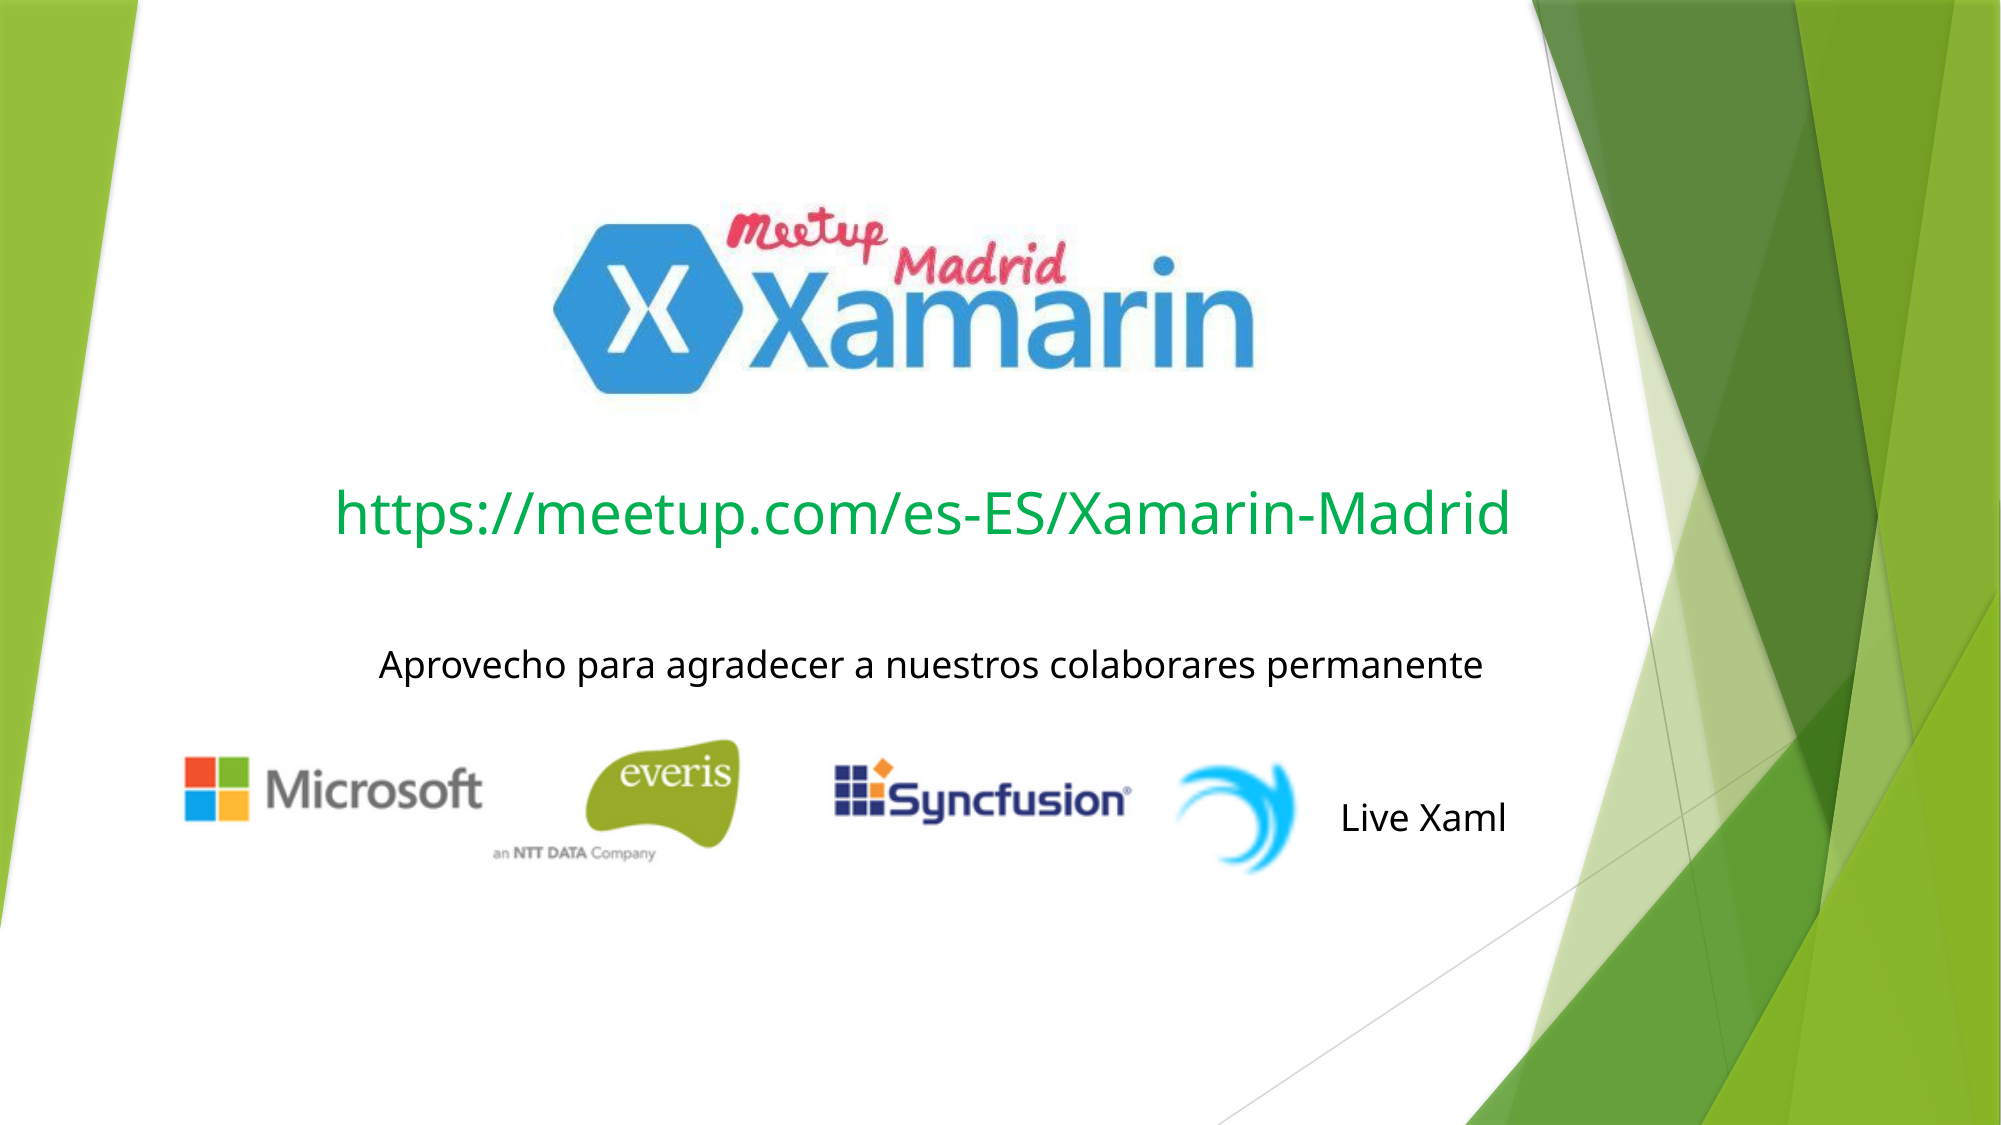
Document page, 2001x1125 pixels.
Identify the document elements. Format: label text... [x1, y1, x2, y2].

text_box Live Xaml [1325, 787, 1523, 847]
picture [134, 729, 1302, 884]
text_box Aprovecho para agradecer a nuestros colaborares permanente [364, 633, 1500, 694]
text_box https://meetup.com/es-ES/Xamarin-Madrid [319, 469, 1528, 554]
picture [510, 140, 1299, 470]
